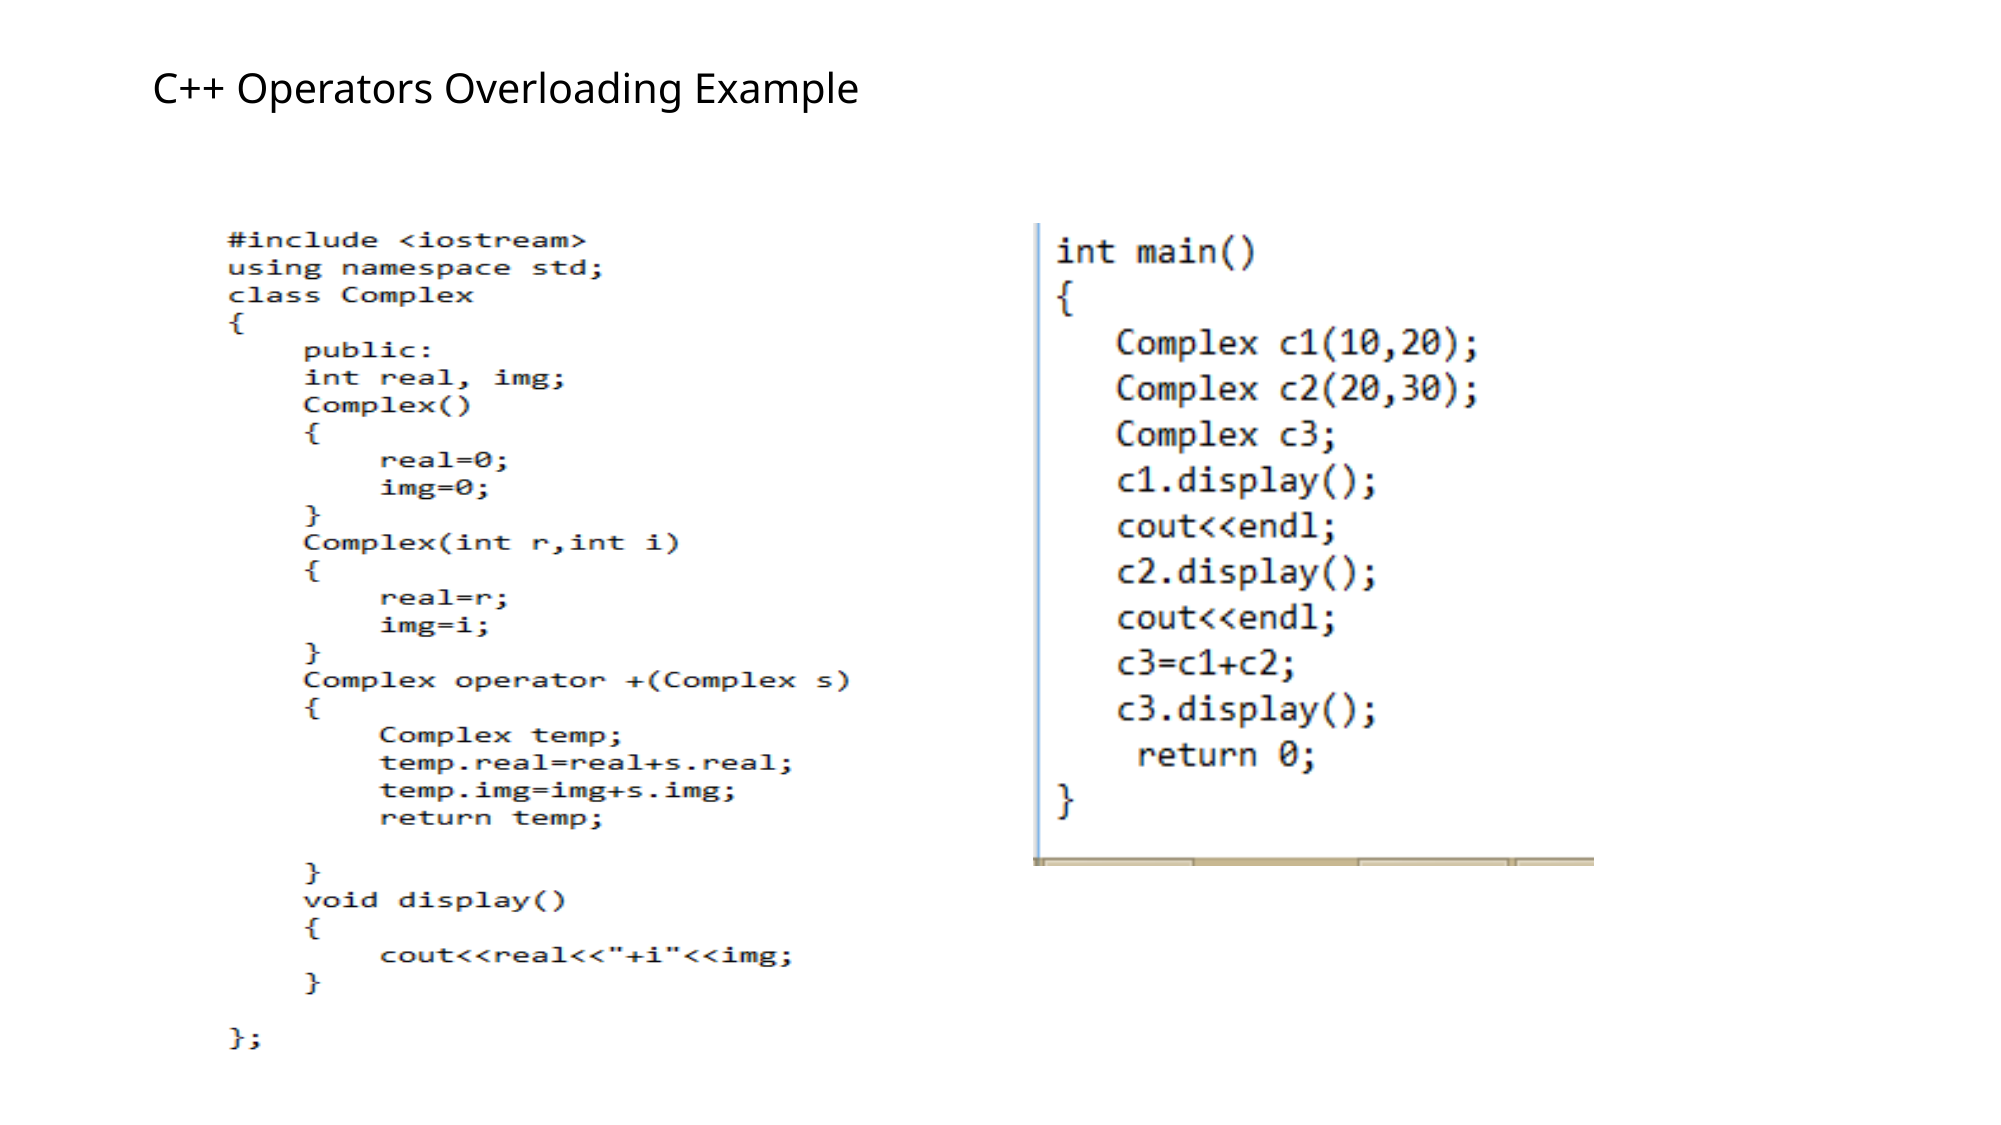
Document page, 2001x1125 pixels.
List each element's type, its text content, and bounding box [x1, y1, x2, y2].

picture [1033, 223, 1594, 866]
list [216, 223, 1010, 1075]
title C++ Operators Overloading Example [137, 59, 1863, 171]
